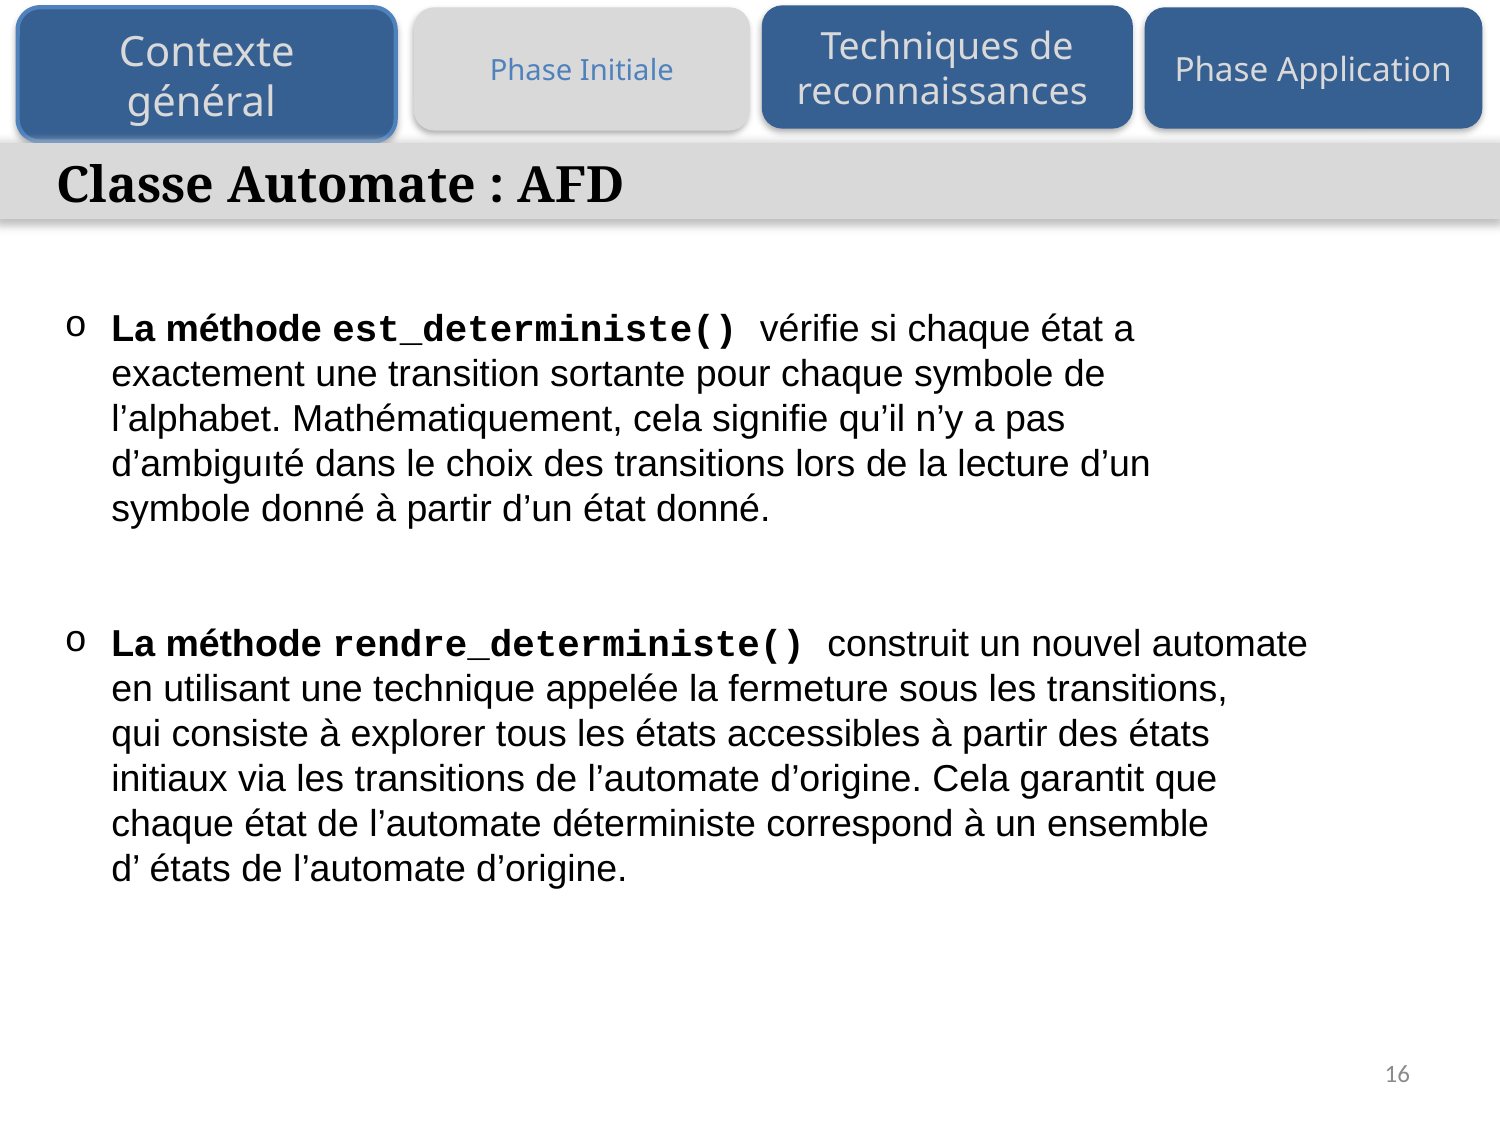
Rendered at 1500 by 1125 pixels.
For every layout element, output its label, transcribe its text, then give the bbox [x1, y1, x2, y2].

text_box Techniques de reconnaissances [759, 3, 1135, 131]
text_box Classe Automate : AFD [41, 144, 1164, 220]
text_box Contexte général [15, 5, 398, 135]
text_box Phase Initiale [411, 5, 753, 133]
text_box [0, 143, 1500, 219]
text_box La méthode est_deterministe() vérifie si chaque état a exactement une transition sortante pour chaque symbole de l’alphabet. Mathématiquement, cela signifie qu’il n’y a pas d’ambiguıté dans le choix des transitions lors de la lecture d’un symbole donné à partir d’un état donné. La méthode rendre_deterministe() construit un nouvel automate en utilisant une technique appelée la fermeture sous les transitions, qui consiste à explorer tous les états accessibles à partir des états initiaux via les transitions de l’automate d’origine. Cela garantit que chaque état de l’automate déterministe correspond à un ensemble d’ états de l’automate d’origine. [49, 251, 1474, 1121]
text_box Phase Application [1142, 5, 1485, 131]
